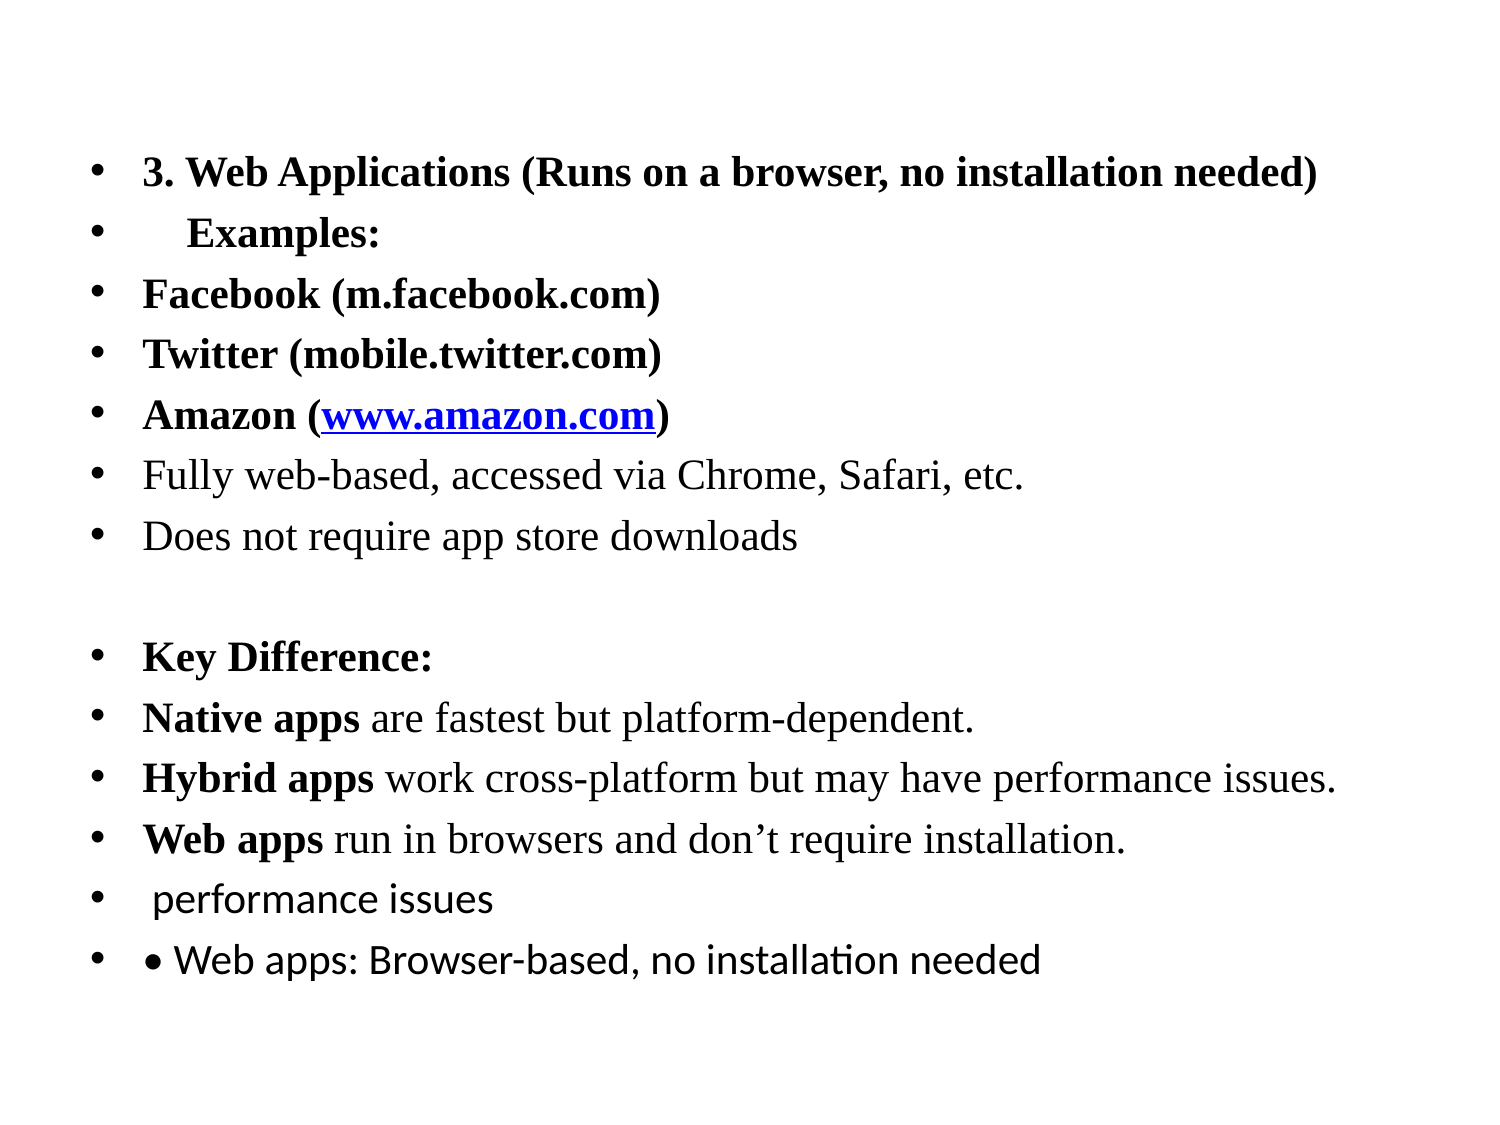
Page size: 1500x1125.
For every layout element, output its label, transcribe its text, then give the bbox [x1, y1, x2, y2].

list 3. Web Applications (Runs on a browser, no installation needed) ✅ Examples: Facebook (m.facebook.com) Twitter (mobile.twitter.com) Amazon (www.amazon.com) Fully web-based, accessed via Chrome, Safari, etc. Does not require app store downloads Key Difference: Native apps are fastest but platform-dependent. Hybrid apps work cross-platform but may have performance issues. Web apps run in browsers and don’t require installation. performance issues • Web apps: Browser-based, no installation needed [75, 136, 1425, 1005]
